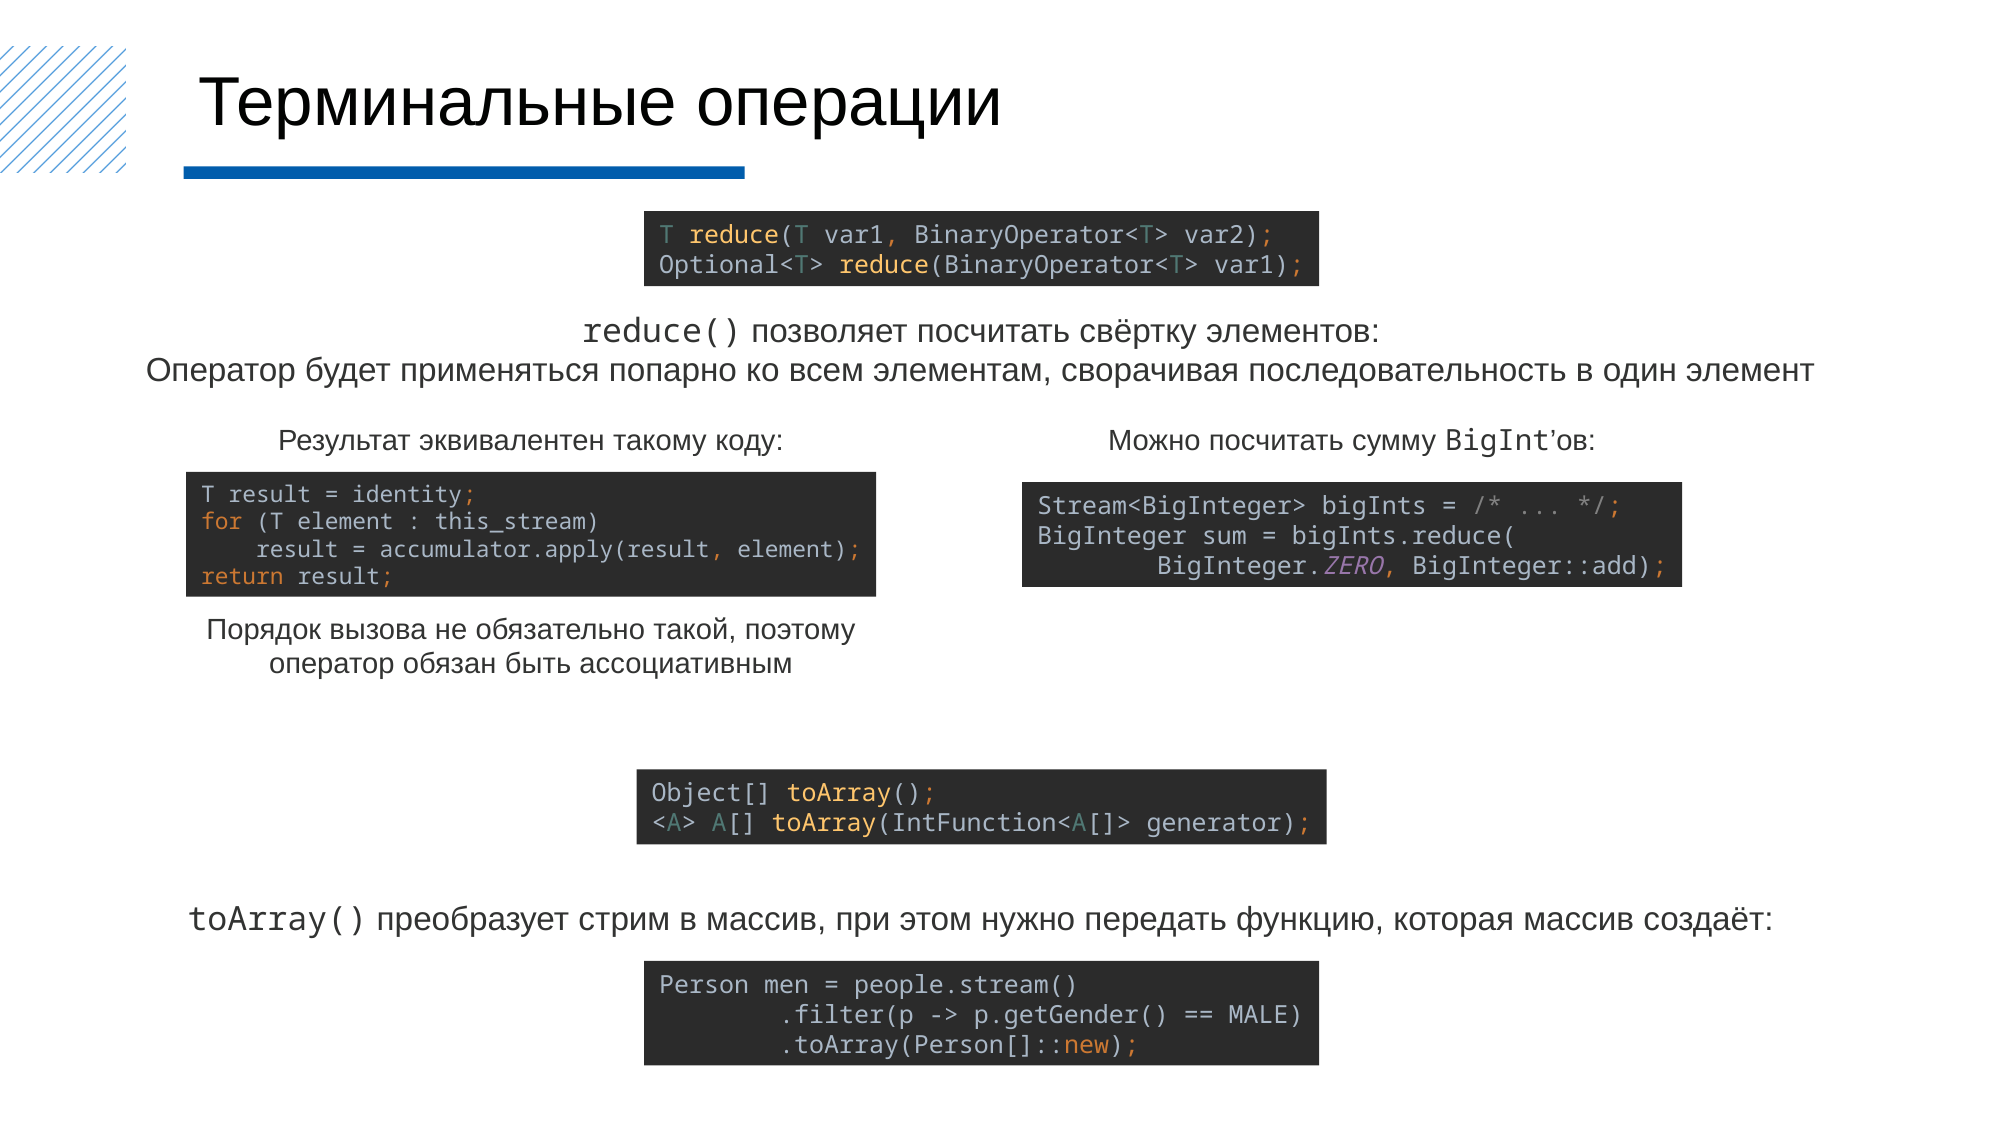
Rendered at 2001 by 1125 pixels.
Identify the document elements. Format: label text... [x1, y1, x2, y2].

text_box reduce() позволяет посчитать свёртку элементов: Оператор будет применяться попарно ко всем элементам, сворачивая последовательность в один элемент [98, 301, 1865, 396]
text_box toArray() преобразует стрим в массив, при этом нужно передать функцию, которая массив создаёт: [98, 889, 1865, 945]
text_box T result = identity; for (T element : this_stream) result = accumulator.apply(result, element); return result; [186, 471, 877, 597]
list Терминальные операции [183, 58, 1780, 149]
text_box T reduce(T var1, BinaryOperator<T> var2); Optional<T> reduce(BinaryOperator<T> var1); [644, 211, 1320, 287]
text_box Порядок вызова не обязательно такой, поэтому оператор обязан быть ассоциативным [150, 602, 913, 688]
text_box Stream<BigInteger> bigInts = /* ... */; BigInteger sum = bigInts.reduce( BigInteger.ZERO, BigInteger::add); [1022, 482, 1683, 587]
picture [0, 46, 126, 173]
text_box Можно посчитать сумму BigInt’ов: [971, 413, 1734, 464]
text_box Object[] toArray(); <A> A[] toArray(IntFunction<A[]> generator); [636, 769, 1327, 845]
text_box Person men = people.stream() .filter(p -> p.getGender() == MALE) .toArray(Person[]::new); [644, 960, 1320, 1066]
text_box Результат эквивалентен такому коду: [150, 413, 913, 464]
